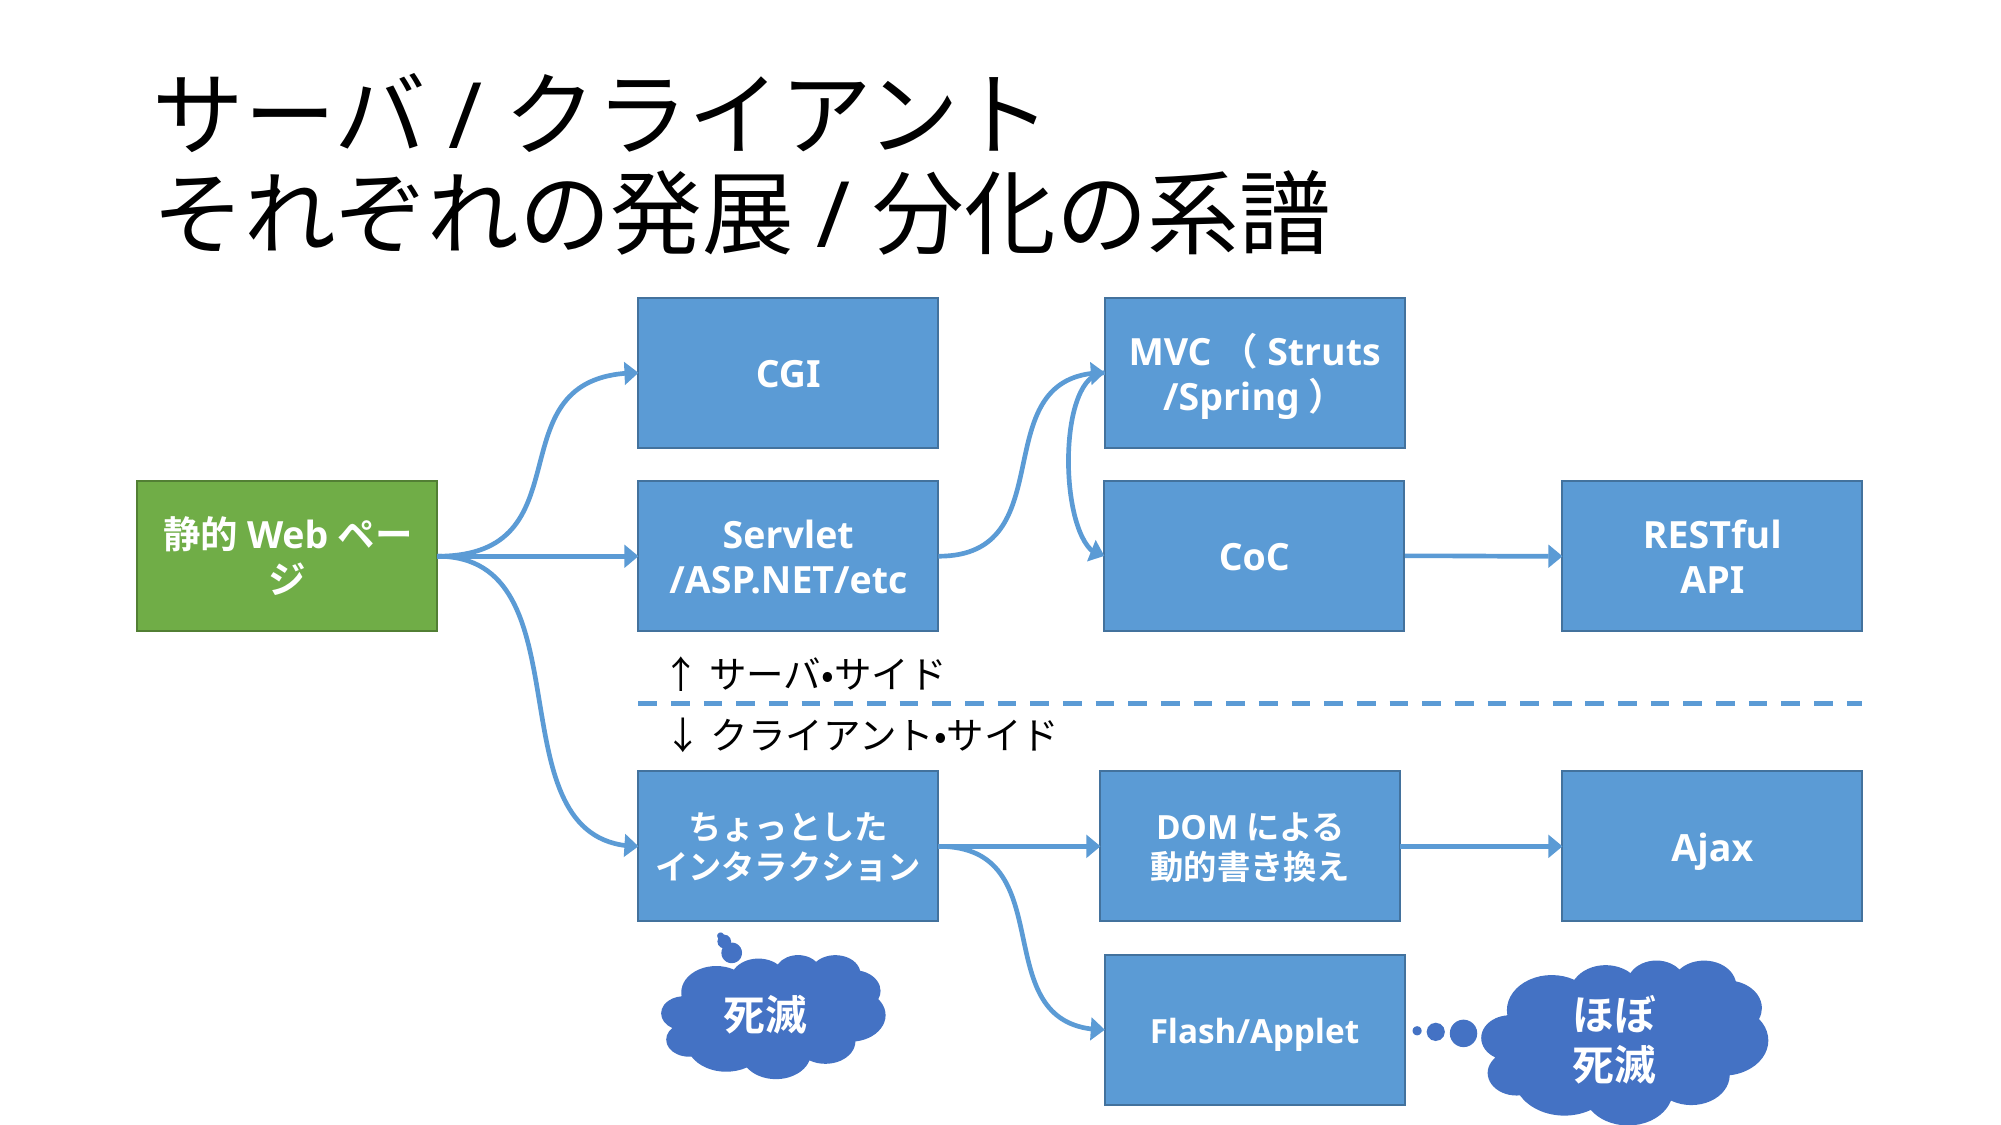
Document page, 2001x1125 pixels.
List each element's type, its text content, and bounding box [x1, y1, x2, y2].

text_box Servlet /ASP.NET/etc [639, 480, 939, 632]
text_box ほぼ 死滅 [1425, 1021, 1446, 1043]
text_box CoC [1103, 480, 1405, 632]
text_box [938, 846, 1105, 1030]
text_box ほぼ 死滅 [1448, 1018, 1479, 1049]
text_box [437, 372, 639, 556]
text_box CGI [637, 297, 939, 449]
text_box ほぼ 死滅 [1411, 1025, 1423, 1037]
text_box Flash/Applet [1104, 954, 1406, 1106]
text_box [938, 372, 1105, 557]
text_box DOMによる 動的書き換え [1099, 770, 1401, 922]
text_box ちょっとした インタラクション [637, 770, 939, 922]
text_box ほぼ 死滅 [1480, 959, 1770, 1125]
text_box RESTful API [1561, 480, 1863, 632]
text_box MVC（Struts /Spring） [1104, 297, 1406, 449]
text_box Ajax [1561, 770, 1863, 922]
text_box 静的Webページ [136, 480, 437, 632]
text_box 死滅 [660, 931, 887, 1081]
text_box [638, 643, 1863, 766]
title サーバ/クライアント それぞれの発展/分化の系譜 [137, 59, 1863, 278]
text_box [437, 556, 639, 847]
